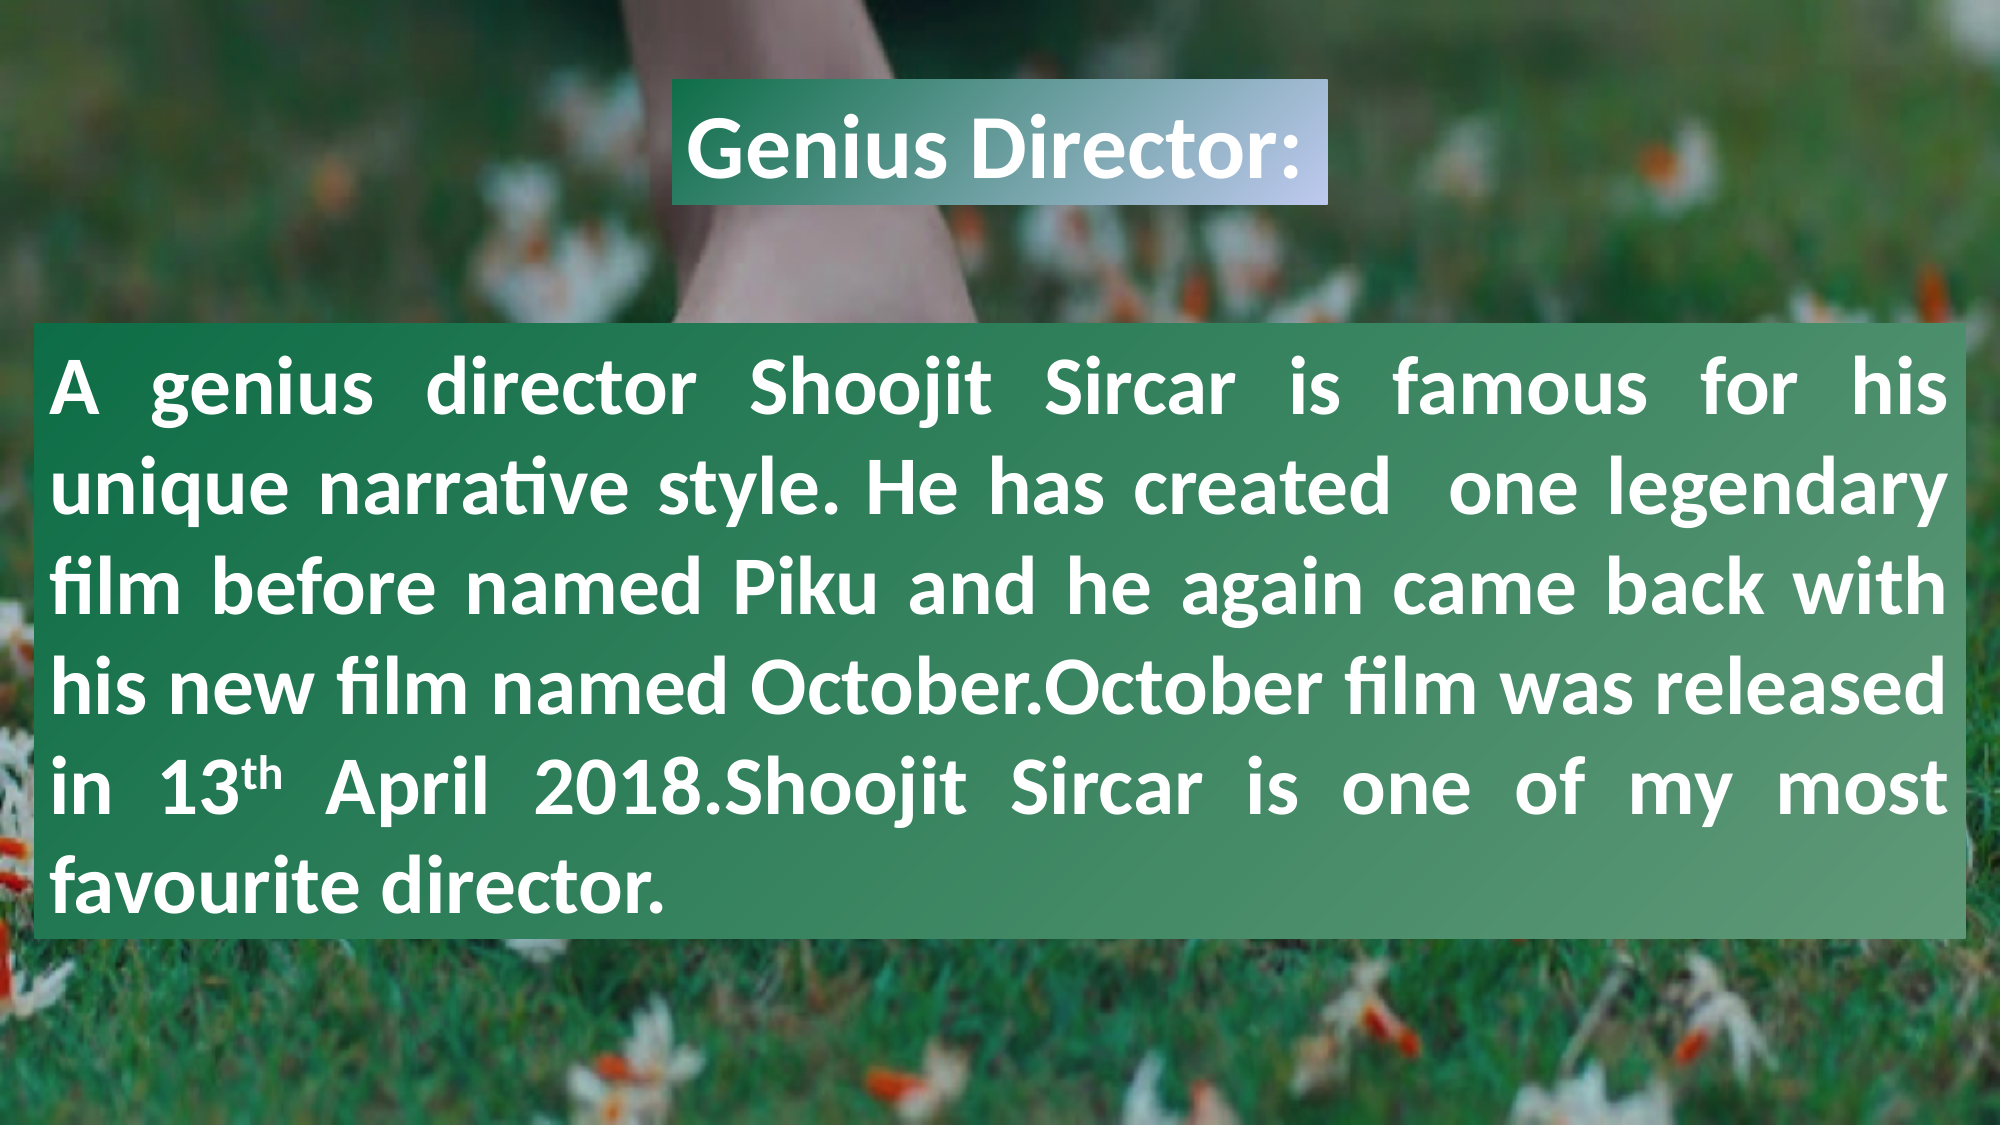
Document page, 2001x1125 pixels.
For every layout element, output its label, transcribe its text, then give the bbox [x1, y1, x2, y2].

text_box Genius Director: [672, 79, 1328, 205]
picture [0, 0, 2000, 1125]
text_box A genius director Shoojit Sircar is famous for his unique narrative style. He has created one legendary film before named Piku and he again came back with his new film named October.October film was released in 13th April 2018.Shoojit Sircar is one of my most favourite director. [34, 323, 1966, 939]
